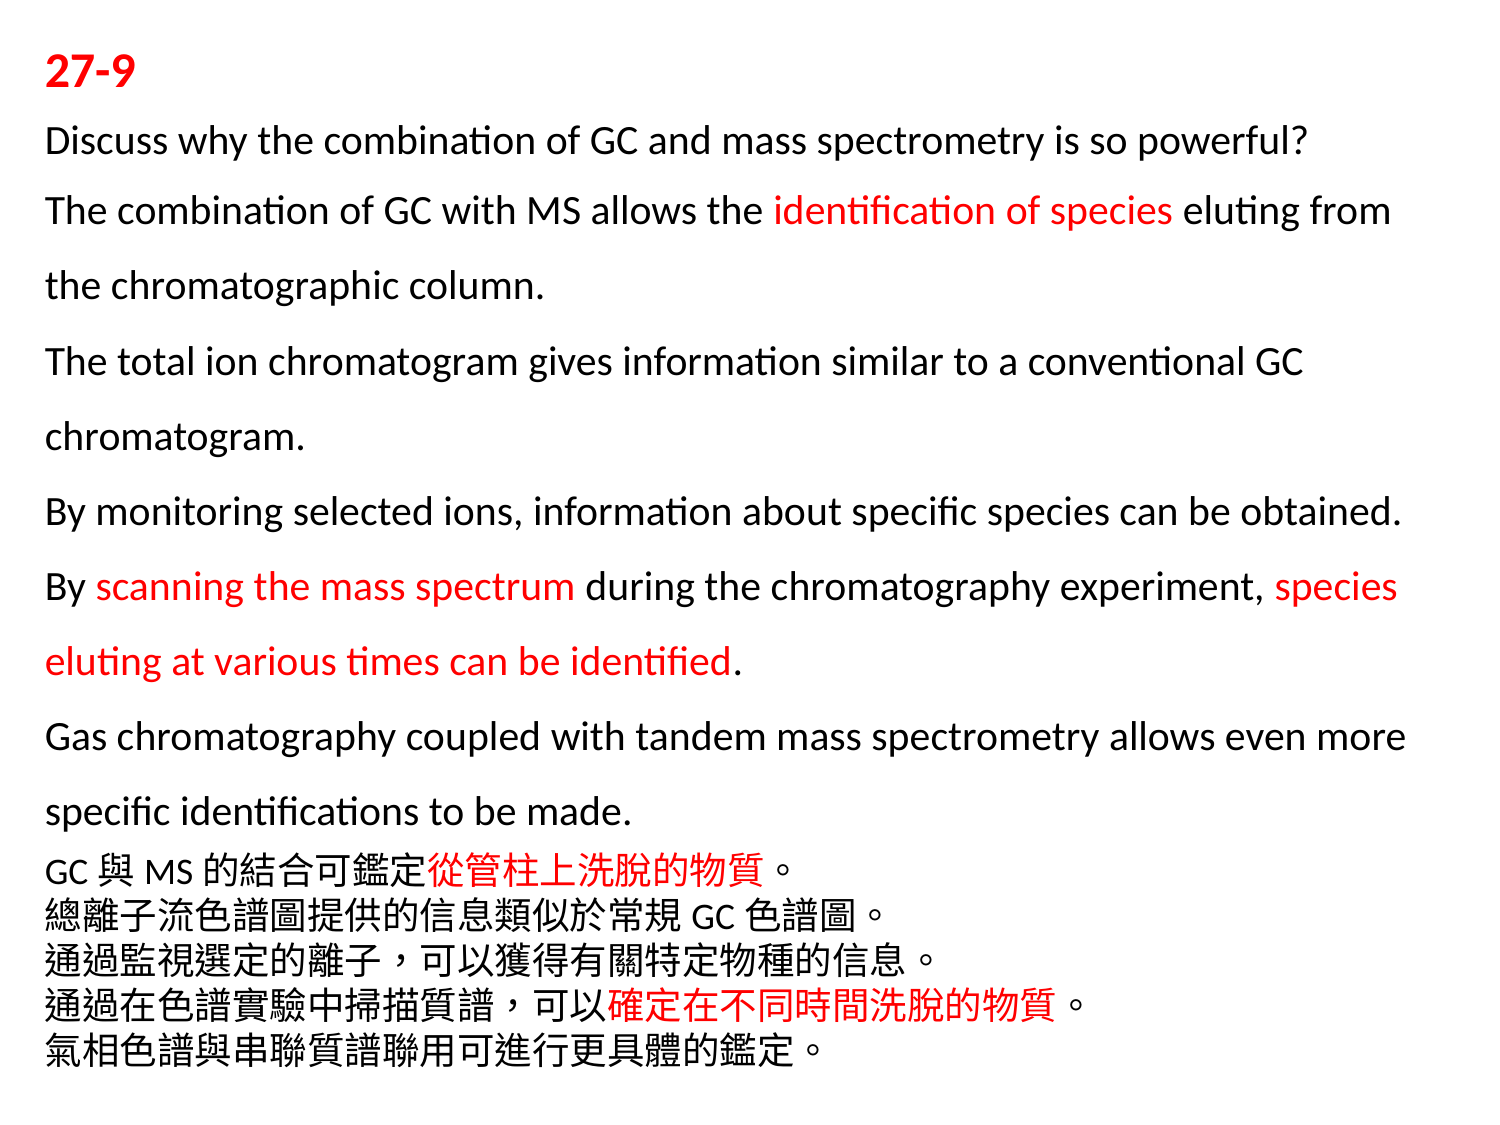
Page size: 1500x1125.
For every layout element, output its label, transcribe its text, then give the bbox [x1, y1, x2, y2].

text_box 27-9 [30, 29, 417, 105]
text_box The combination of GC with MS allows the identification of species eluting from the chromatographic column. The total ion chromatogram gives information similar to a conventional GC chromatogram. By monitoring selected ions, information about specific species can be obtained. By scanning the mass spectrum during the chromatography experiment, species eluting at various times can be identified. Gas chromatography coupled with tandem mass spectrometry allows even more specific identifications to be made. [30, 151, 1441, 839]
text_box GC與MS的結合可鑑定從管柱上洗脫的物質。 總離子流色譜圖提供的信息類似於常規GC色譜圖。 通過監視選定的離子，可以獲得有關特定物種的信息。 通過在色譜實驗中掃描質譜，可以確定在不同時間洗脫的物質。 氣相色譜與串聯質譜聯用可進行更具體的鑑定。 [30, 839, 1444, 1080]
text_box Discuss why the combination of GC and mass spectrometry is so powerful? [30, 105, 1356, 151]
